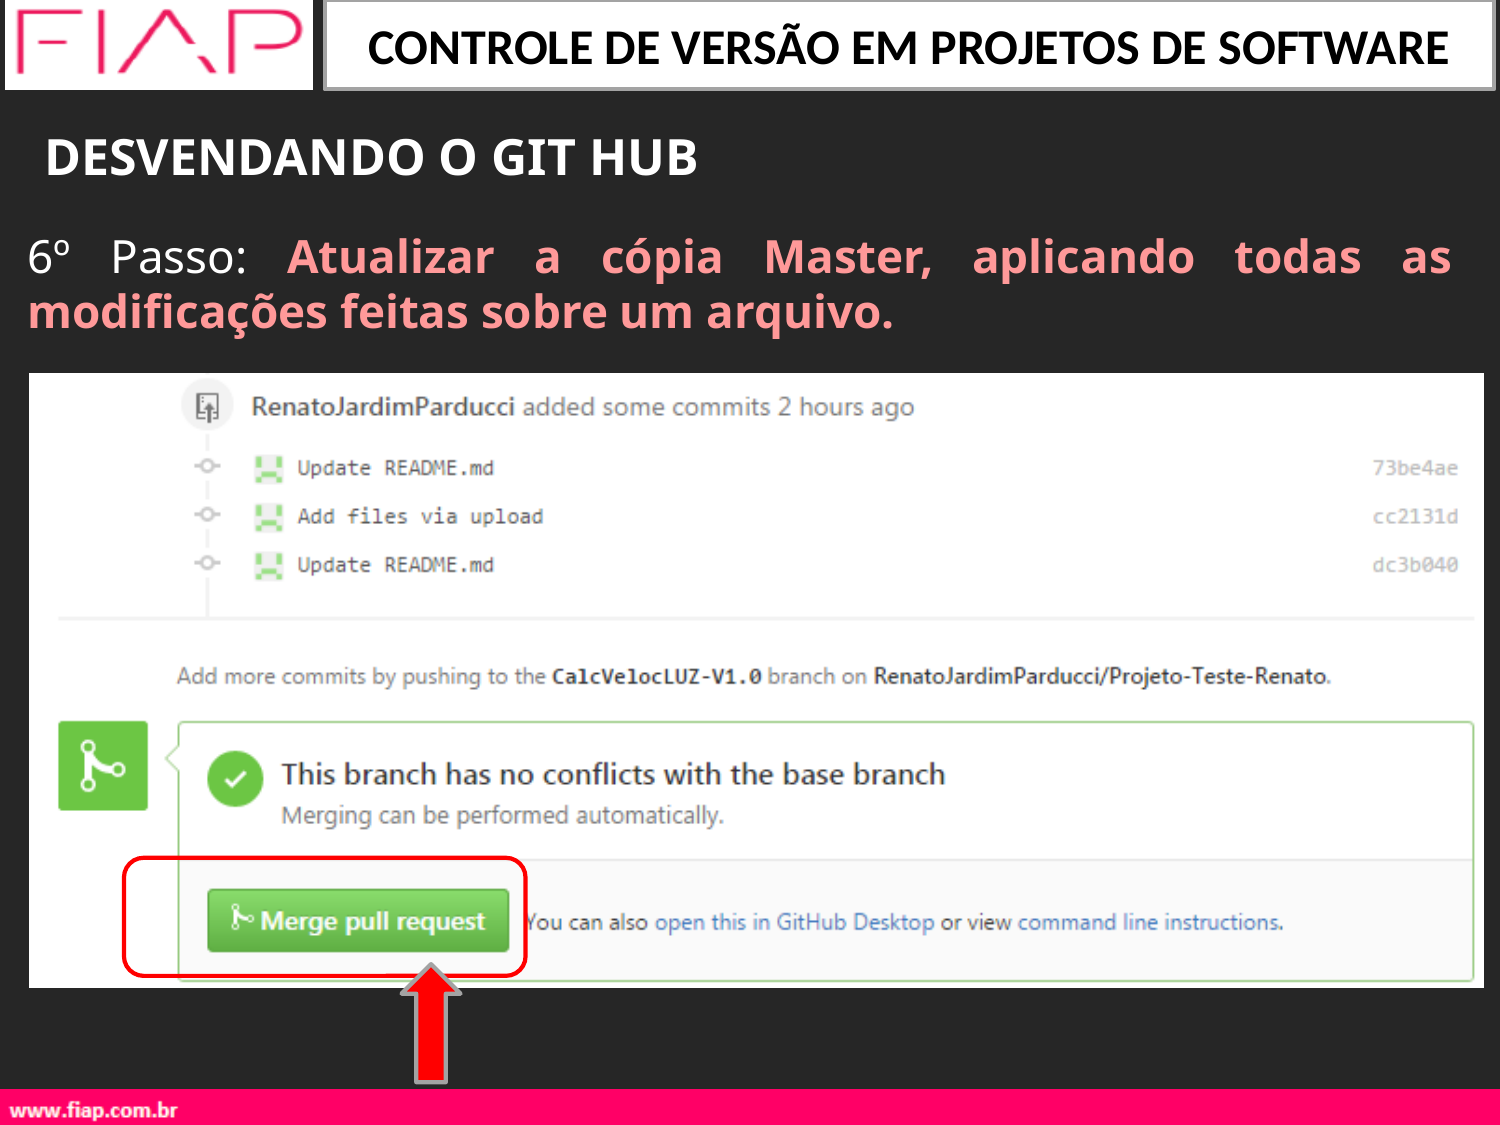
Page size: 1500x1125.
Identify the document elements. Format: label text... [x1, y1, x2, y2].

text_box 6º Passo: Atualizar a cópia Master, aplicando todas as modificações feitas sobre um arquivo. [12, 220, 1468, 338]
picture [29, 373, 1484, 988]
text_box DESVENDANDO O GIT HUB [29, 118, 1413, 186]
text_box [414, 997, 448, 1085]
